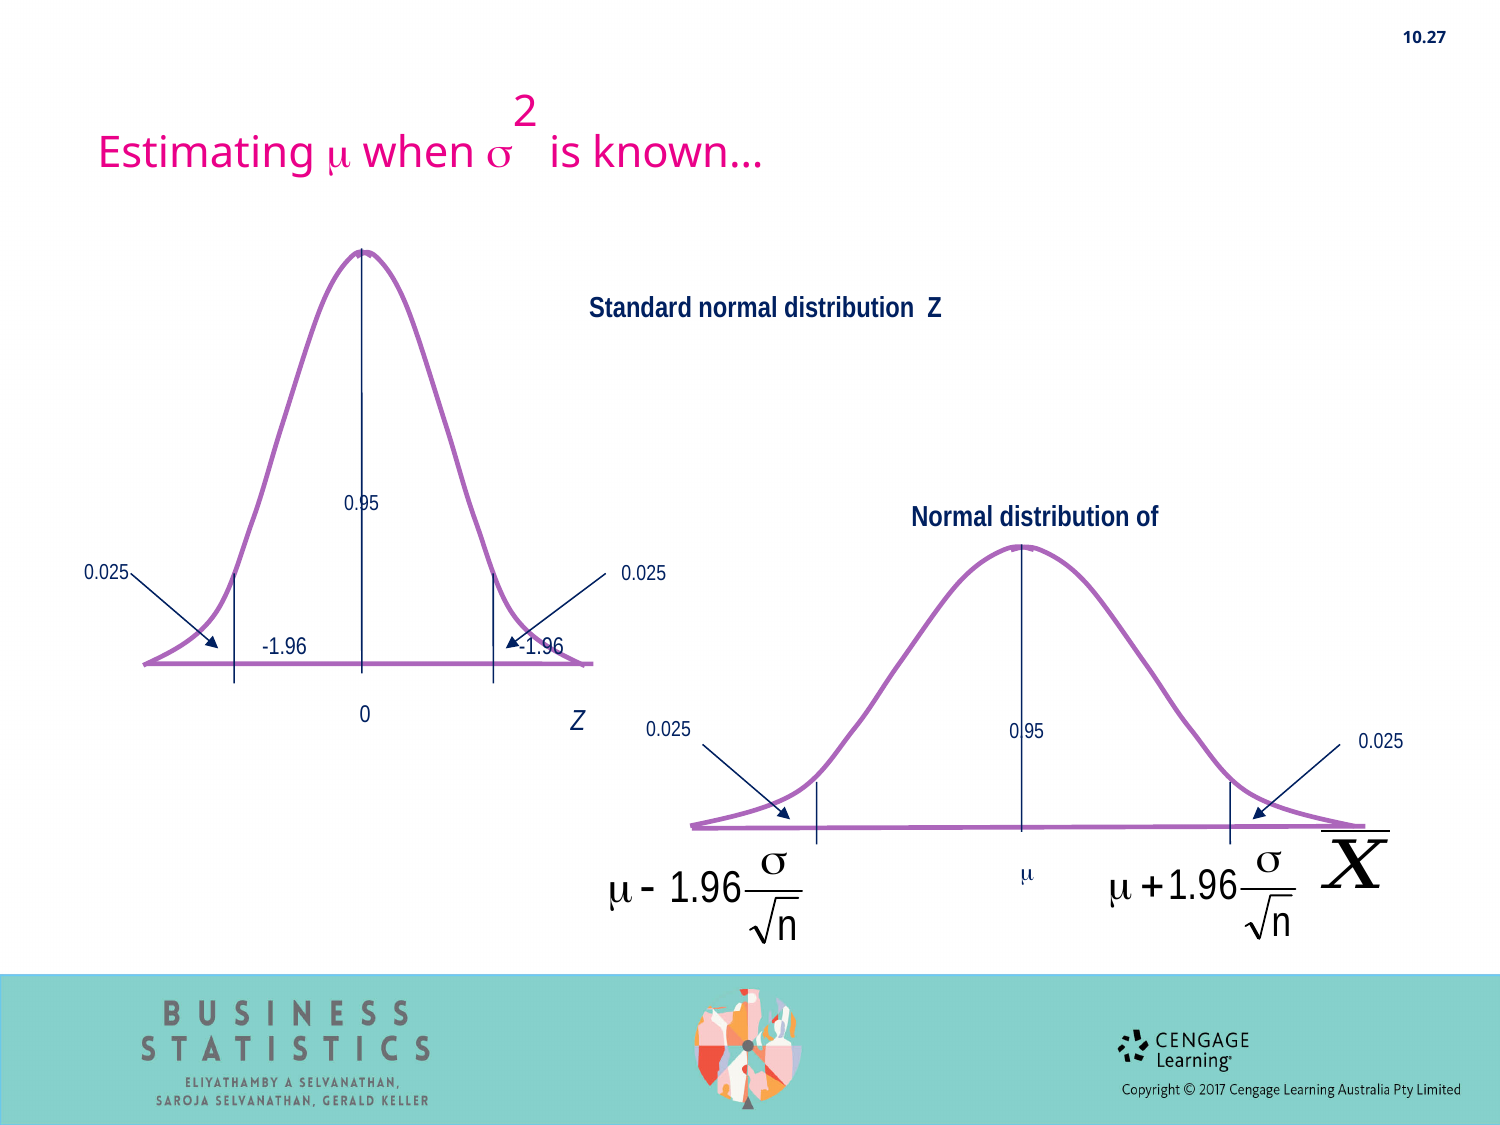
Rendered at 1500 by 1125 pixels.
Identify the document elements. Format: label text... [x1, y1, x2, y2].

text_box 0.025 [631, 681, 684, 748]
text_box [689, 544, 1366, 829]
text_box 0.025 [1371, 694, 1419, 761]
text_box Standard normal distribution Z [596, 248, 958, 332]
text_box m [1005, 837, 1049, 893]
text_box 0.025 [606, 525, 682, 592]
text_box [142, 248, 594, 667]
text_box Estimating  when 2 is known… [82, 66, 1500, 185]
text_box 10.27 [1387, 0, 1500, 60]
text_box Z [555, 660, 601, 744]
picture [0, 0, 1500, 1125]
text_box 0 [344, 675, 386, 735]
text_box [601, 831, 811, 955]
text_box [1102, 831, 1303, 951]
text_box 0.025 [69, 525, 137, 592]
